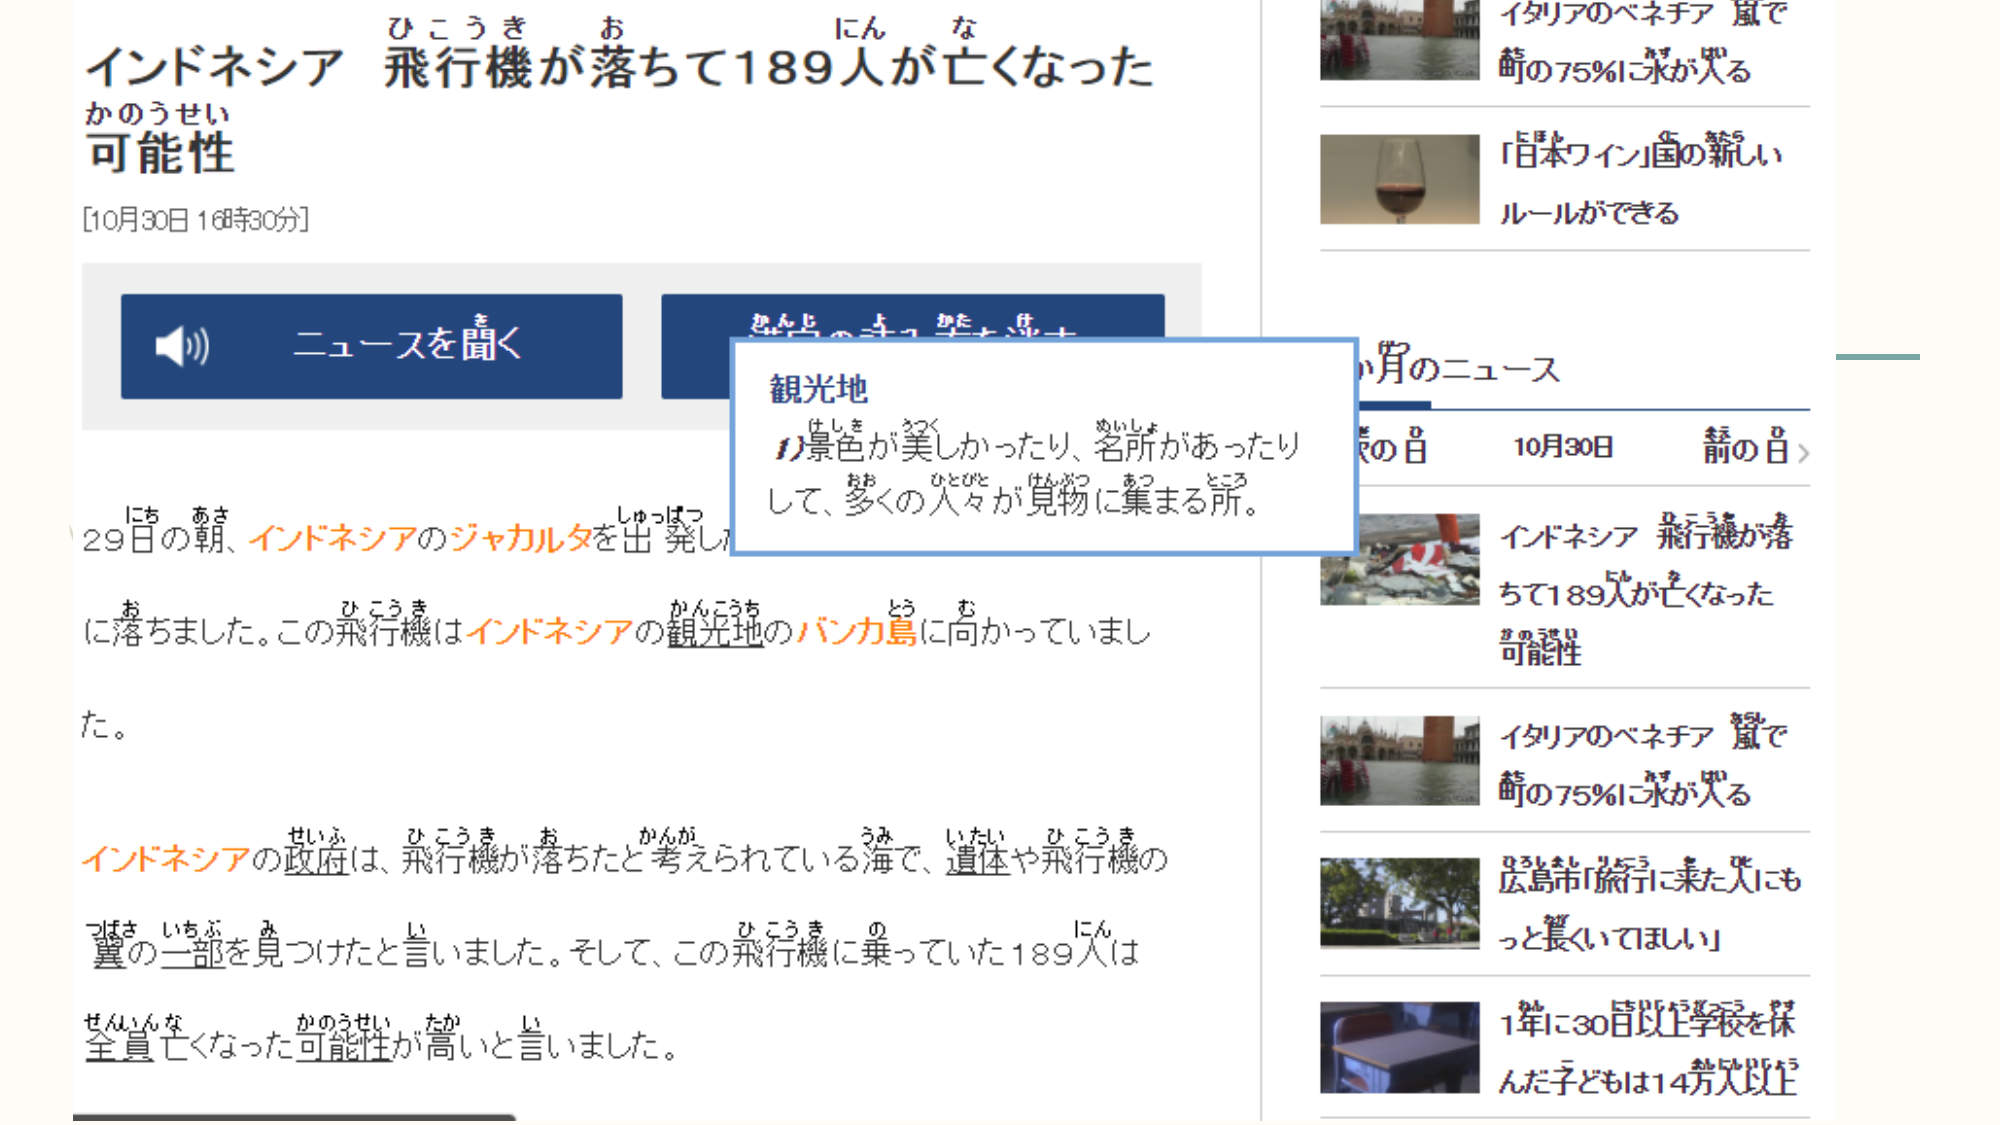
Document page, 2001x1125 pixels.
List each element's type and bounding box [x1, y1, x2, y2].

picture [72, 0, 1836, 1122]
